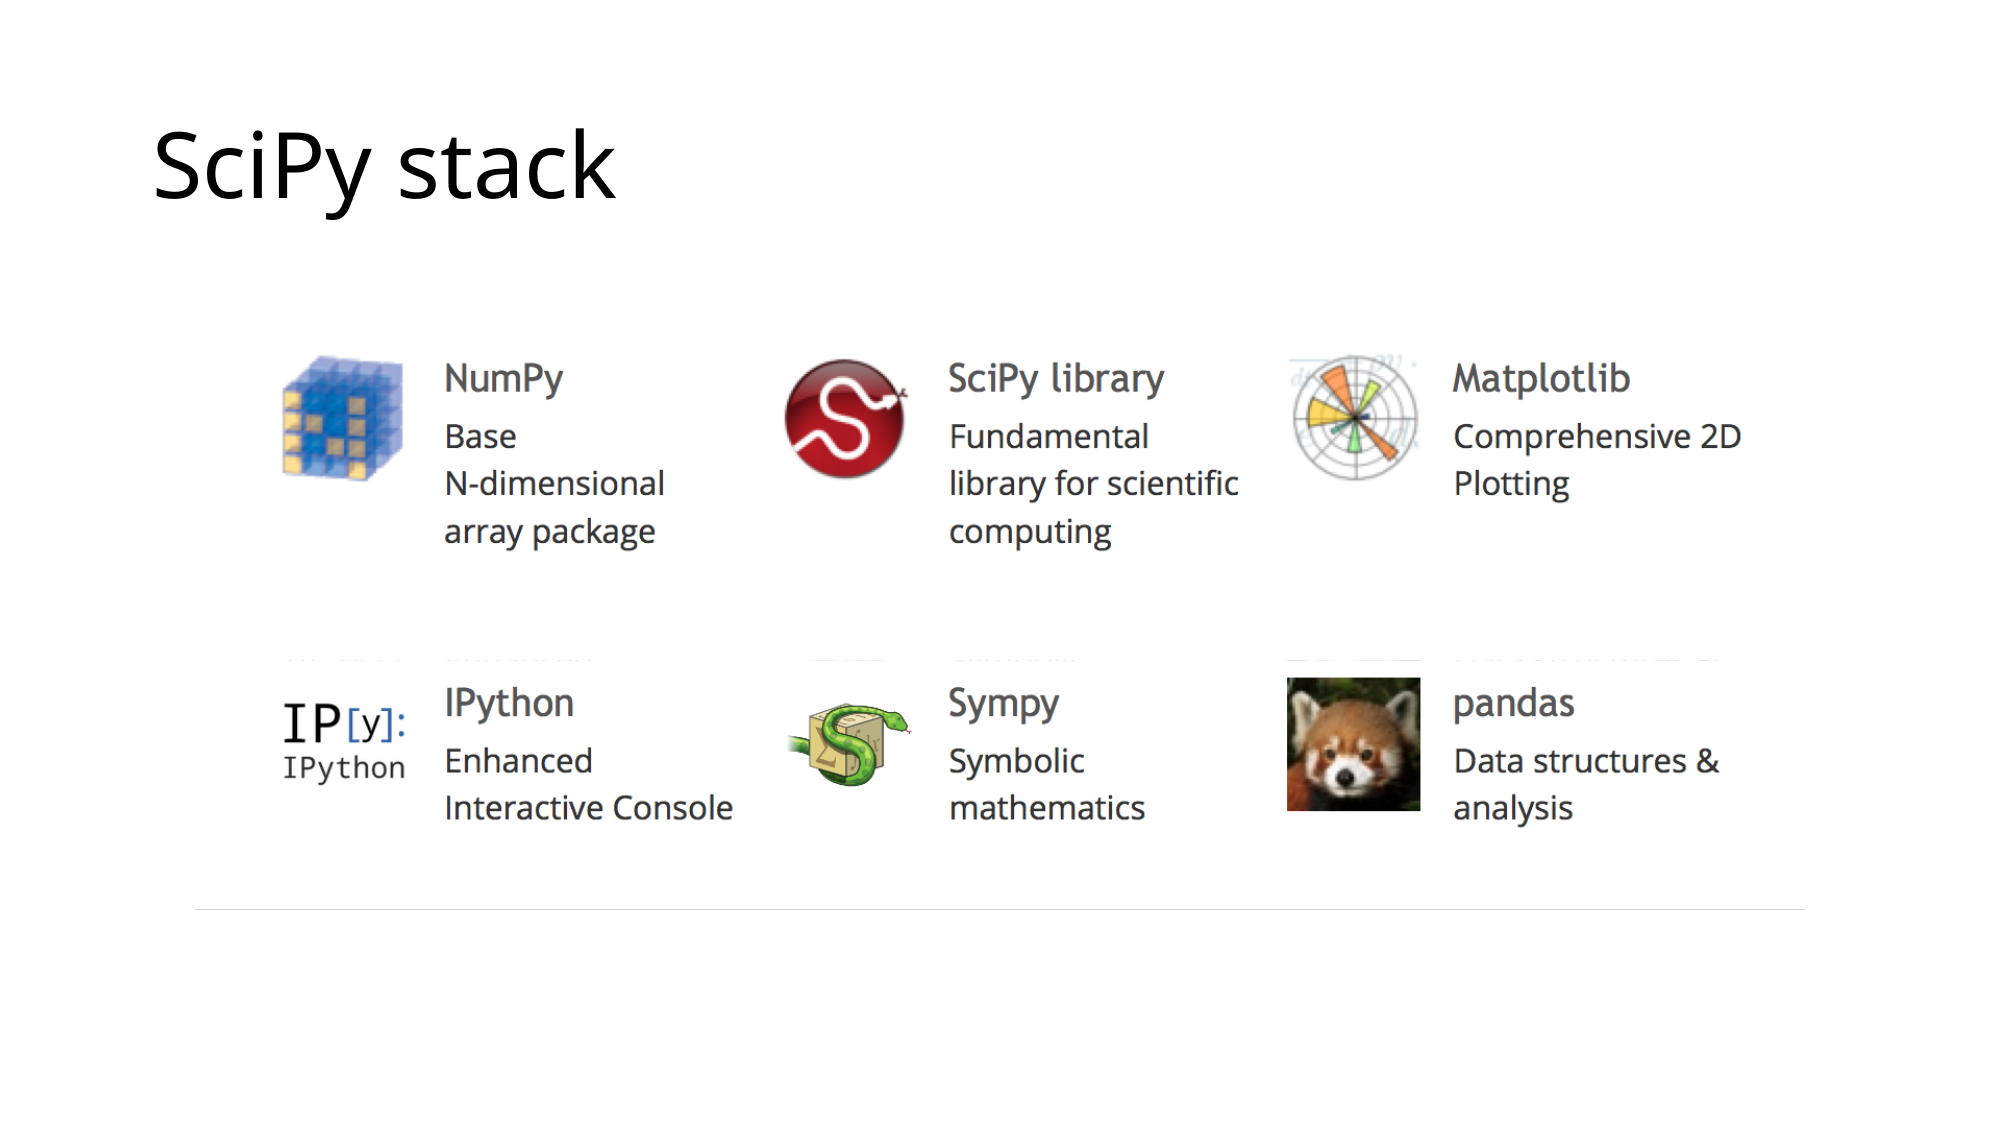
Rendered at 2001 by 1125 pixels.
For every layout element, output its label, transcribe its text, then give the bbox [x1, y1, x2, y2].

title SciPy stack [137, 59, 1863, 278]
picture [195, 326, 1805, 952]
